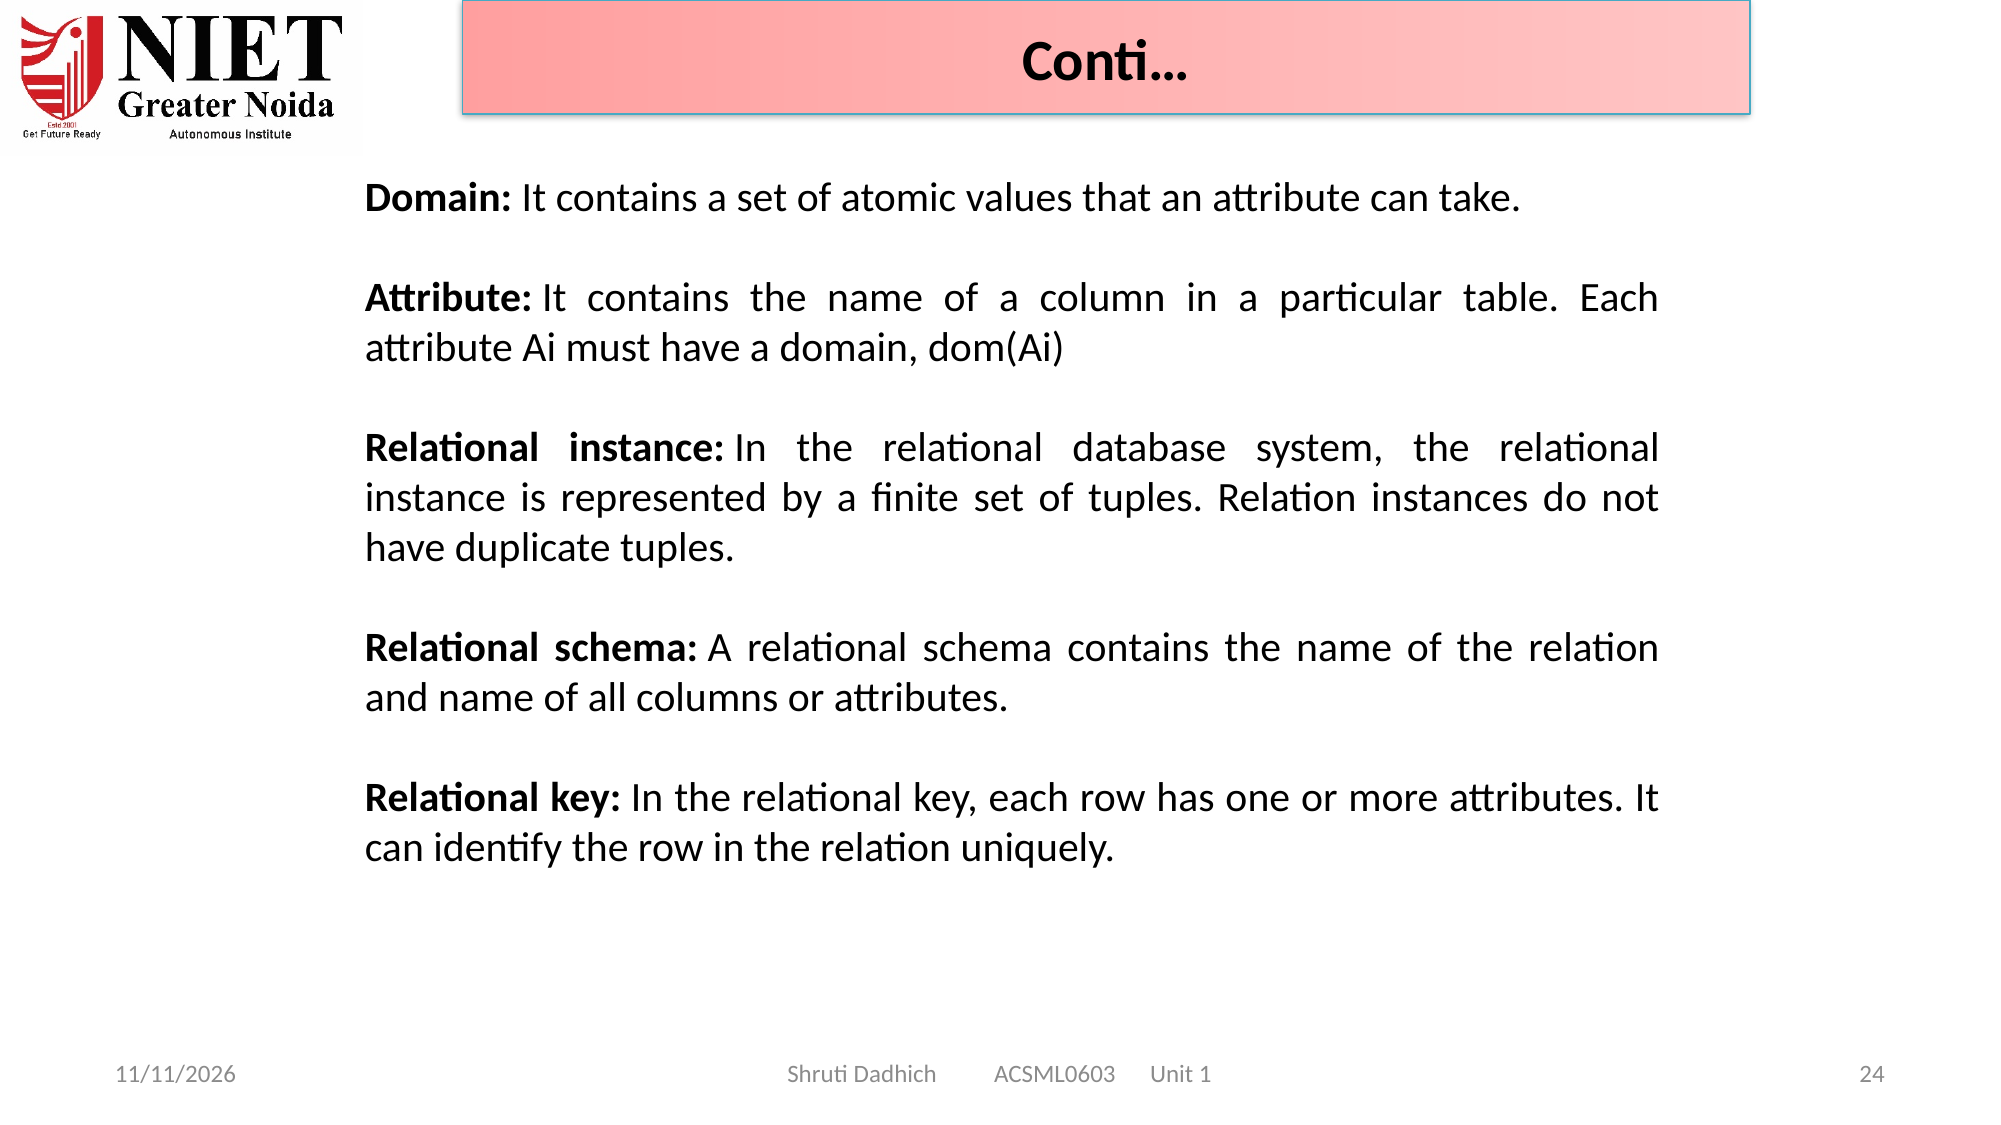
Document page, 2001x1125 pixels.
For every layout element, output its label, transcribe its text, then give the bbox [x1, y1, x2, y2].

picture [0, 0, 363, 156]
text_box Domain: It contains a set of atomic values that an attribute can take. Attribute: It contains the name of a column in a particular table. Each attribute Ai must have a domain, dom(Ai) Relational instance: In the relational database system, the relational instance is represented by a finite set of tuples. Relation instances do not have duplicate tuples. Relational schema: A relational schema contains the name of the relation and name of all columns or attributes. Relational key: In the relational key, each row has one or more attributes. It can identify the row in the relation uniquely. [350, 162, 1675, 928]
text_box Conti… [462, 0, 1751, 115]
footer Shruti Dadhich ACSML0603 Unit 1 [683, 1042, 1317, 1103]
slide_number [99, 1042, 567, 1103]
slide_number 24 [1433, 1042, 1900, 1103]
